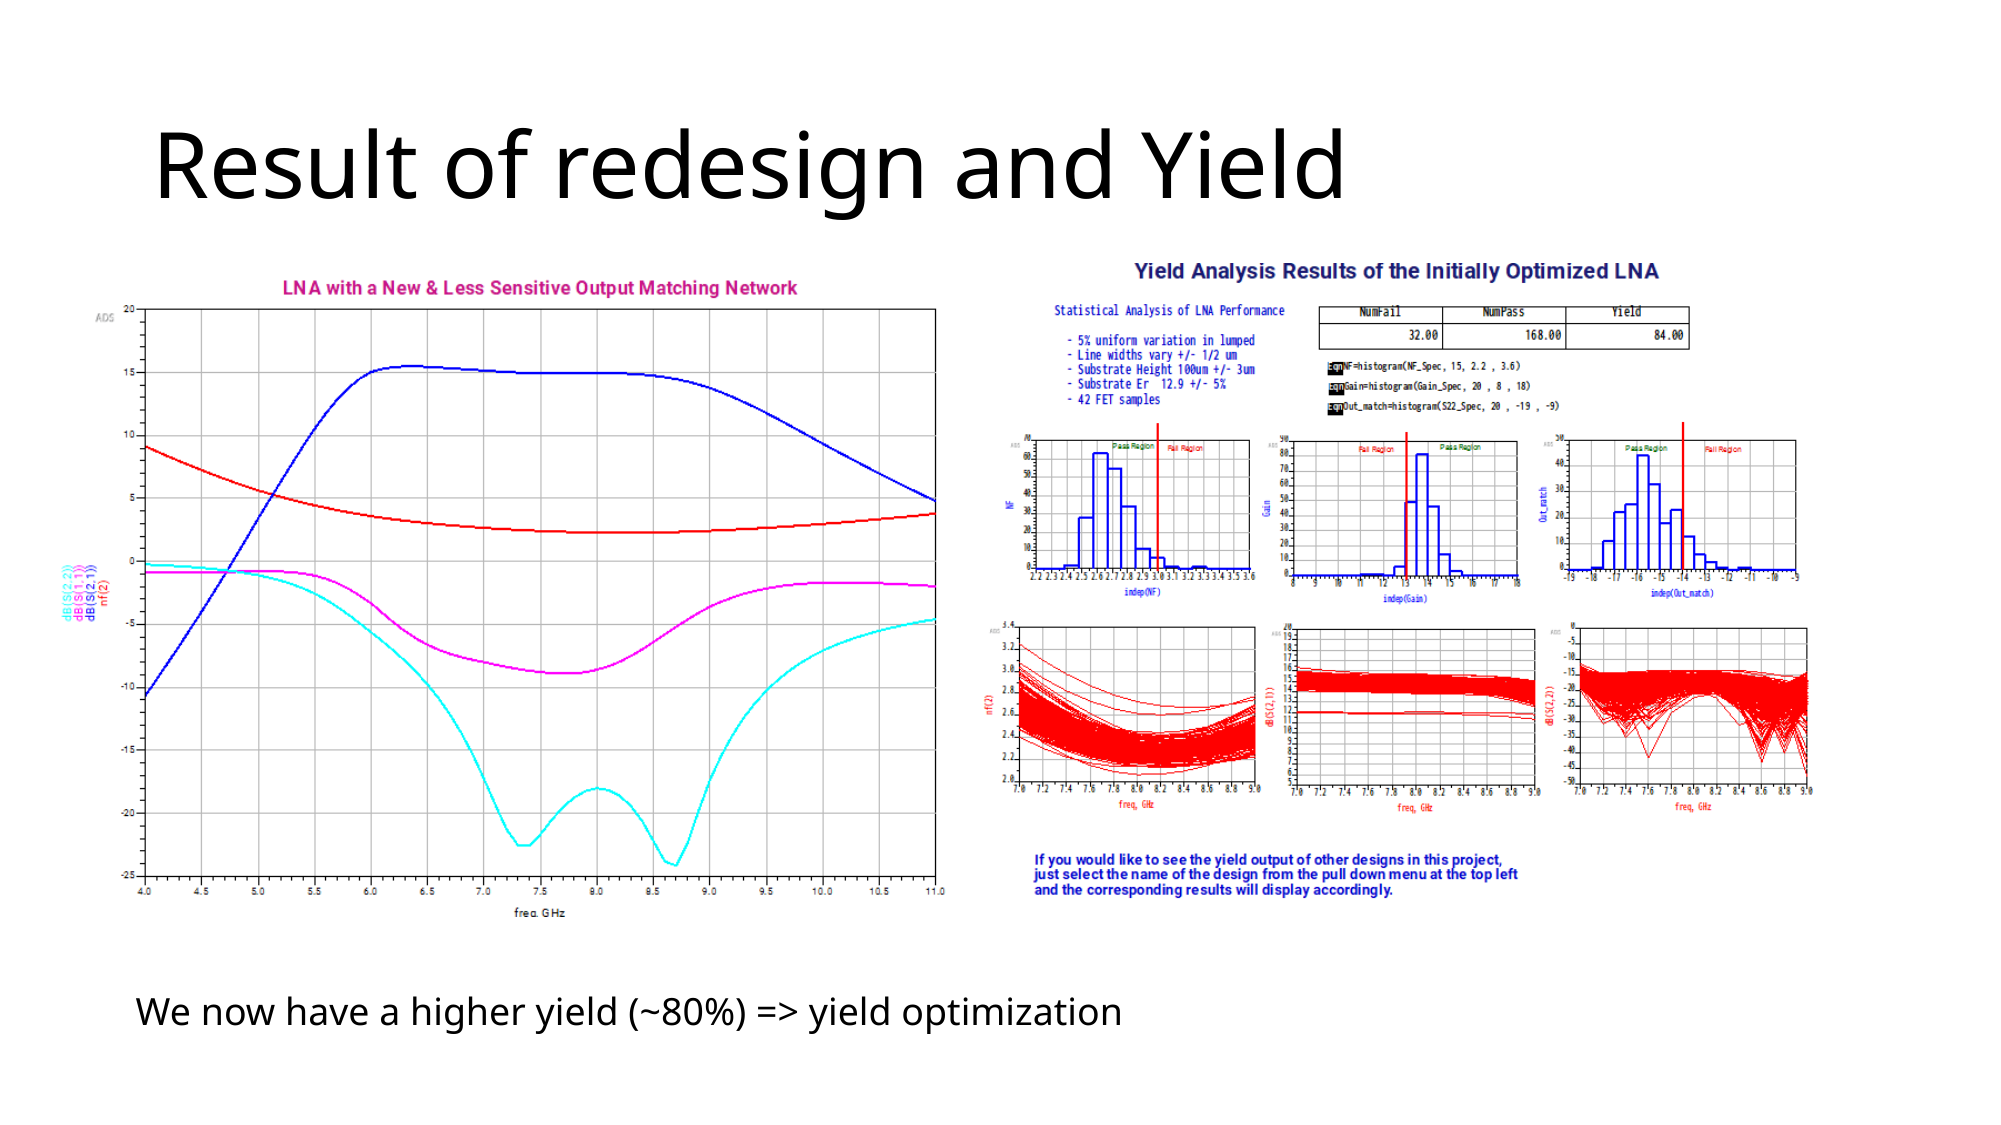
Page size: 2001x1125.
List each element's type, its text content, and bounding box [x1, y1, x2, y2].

picture [37, 263, 1863, 918]
text_box We now have a higher yield (~80%) => yield optimization [120, 980, 1909, 1041]
title Result of redesign and Yield [137, 59, 1863, 263]
